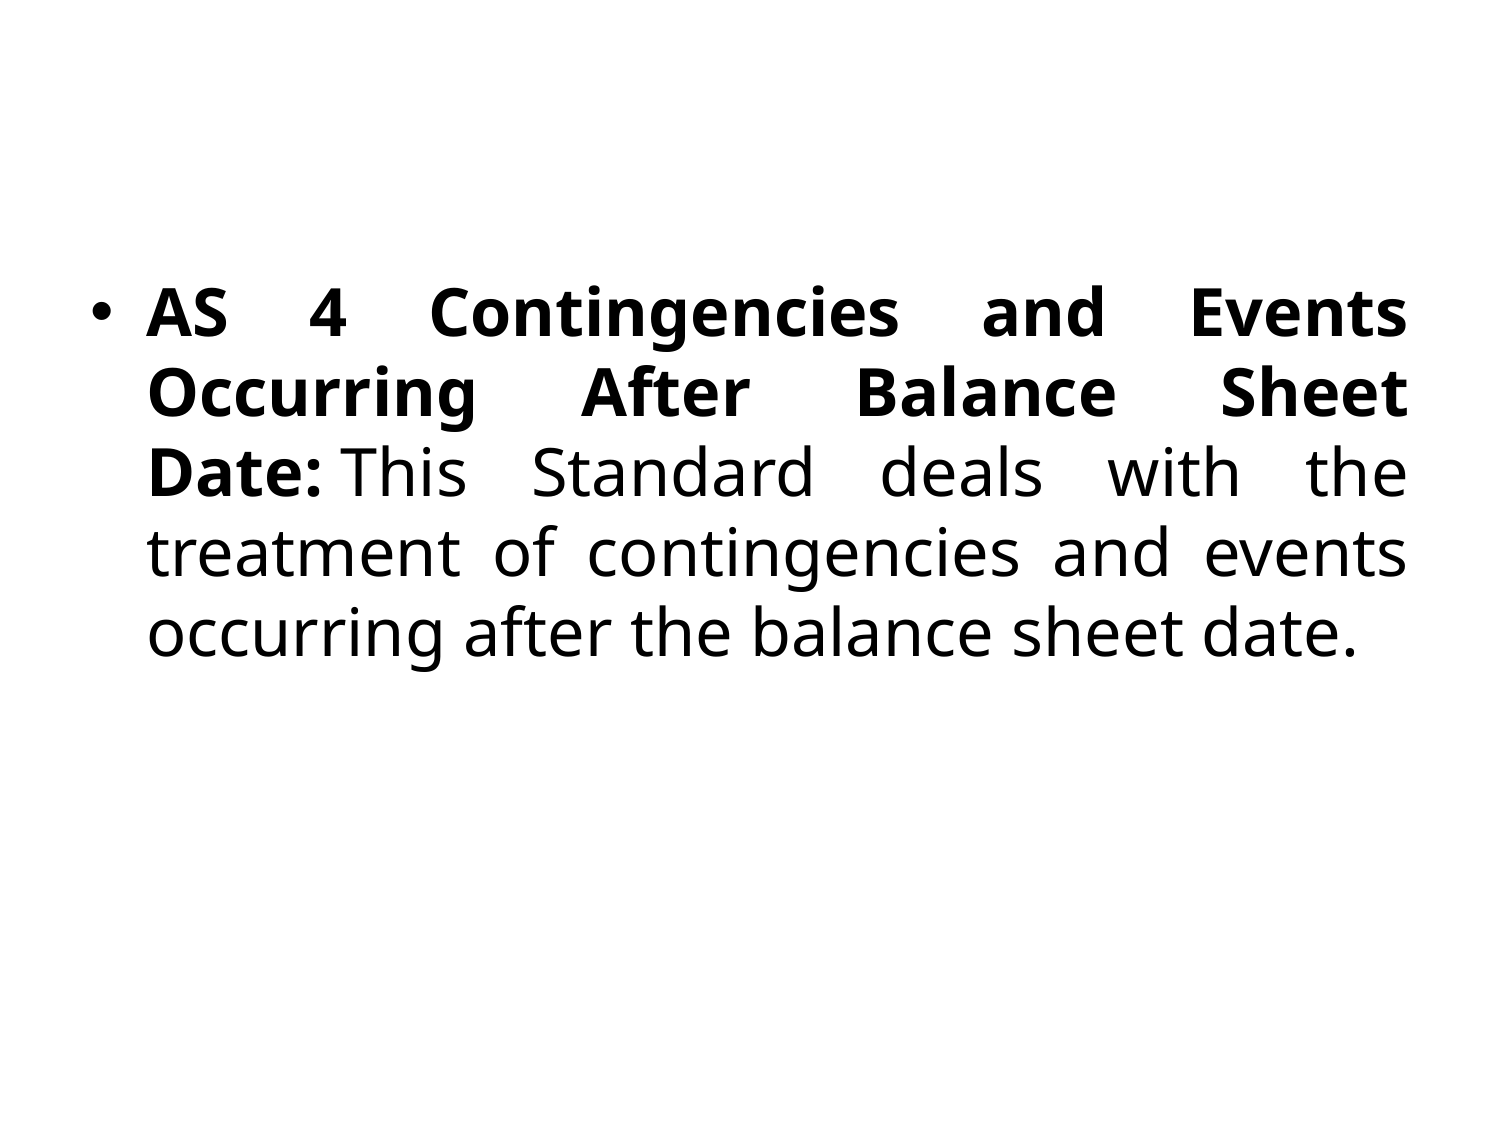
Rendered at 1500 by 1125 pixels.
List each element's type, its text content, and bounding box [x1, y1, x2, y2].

list AS 4 Contingencies and Events Occurring After Balance Sheet Date: This Standard deals with the treatment of contingencies and events occurring after the balance sheet date. [75, 262, 1425, 1005]
